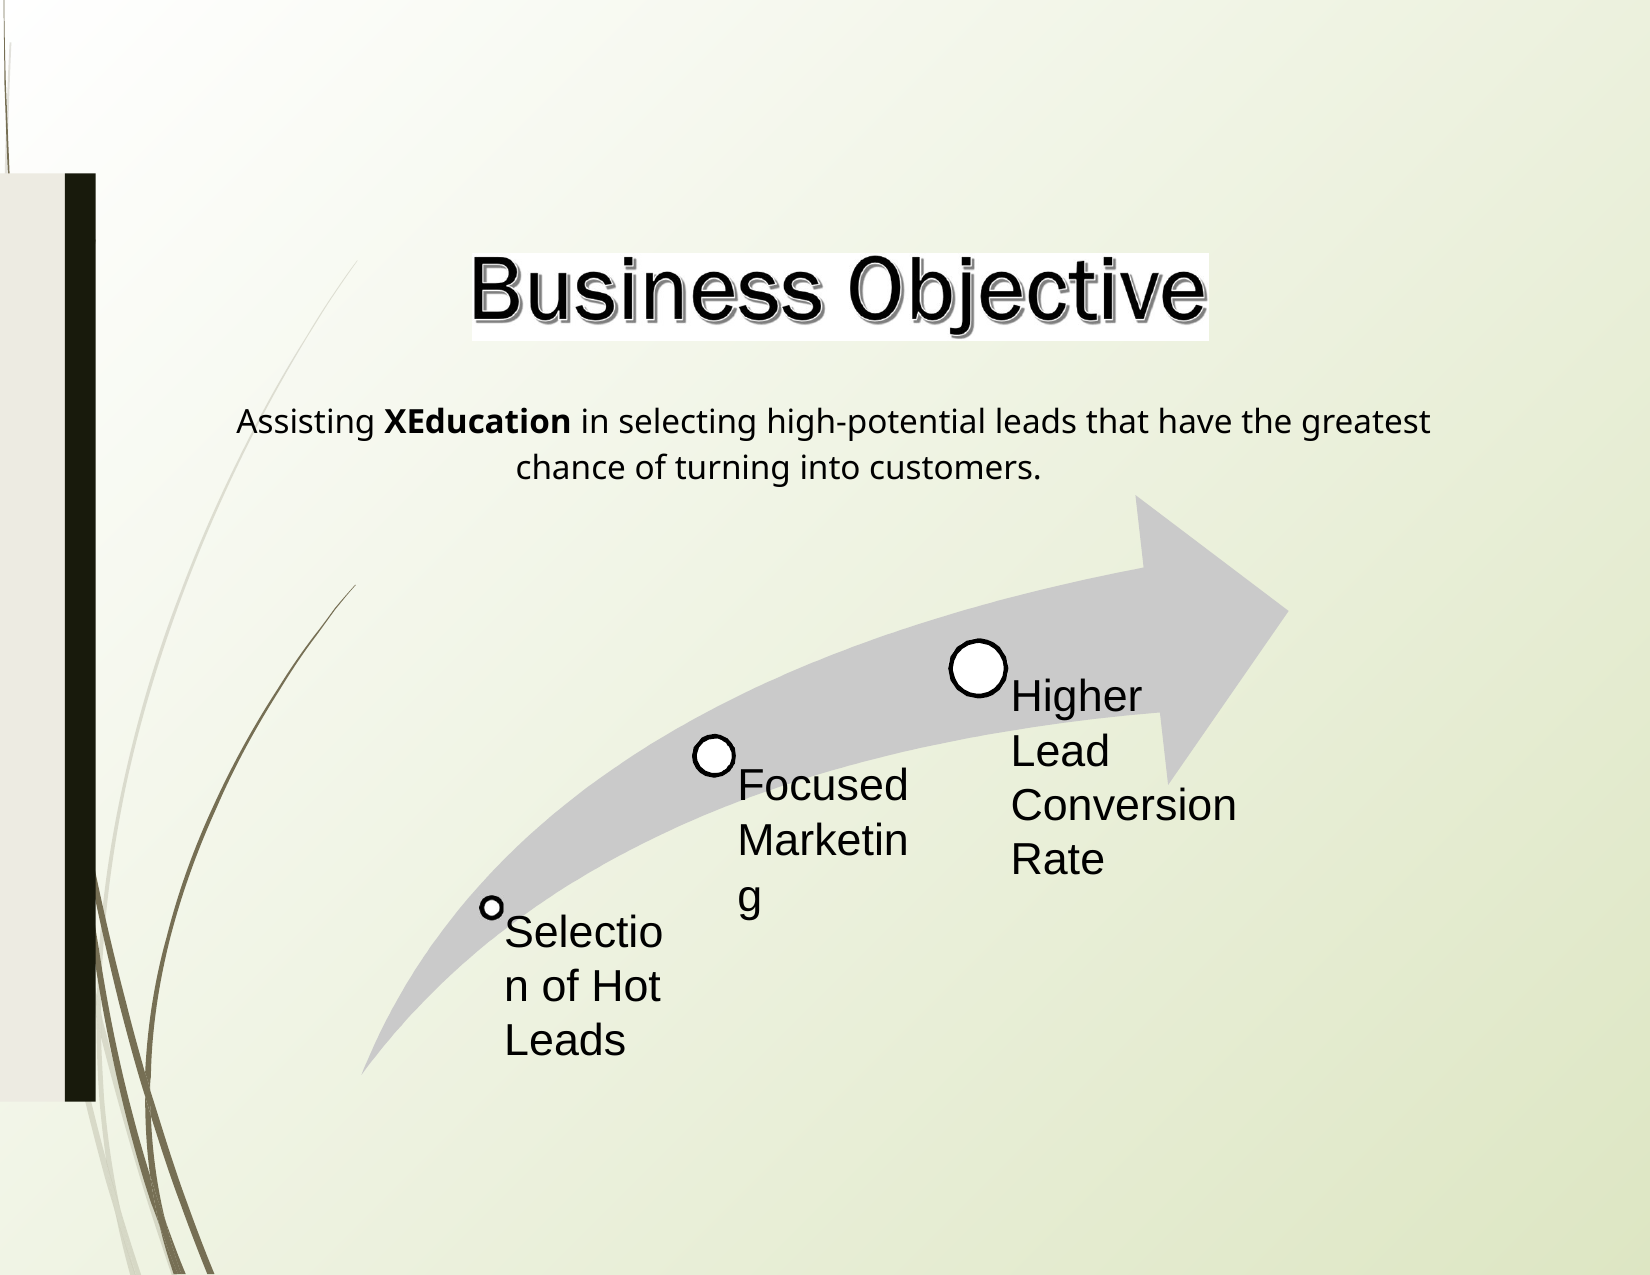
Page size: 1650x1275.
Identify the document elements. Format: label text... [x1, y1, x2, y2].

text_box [691, 733, 736, 778]
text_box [947, 638, 1009, 699]
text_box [0, 173, 97, 1102]
text_box Assisting XEducation in selecting high-potential leads that have the greatest chance of turning into customers. [234, 387, 1550, 486]
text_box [361, 494, 1289, 1076]
picture [471, 253, 1209, 341]
